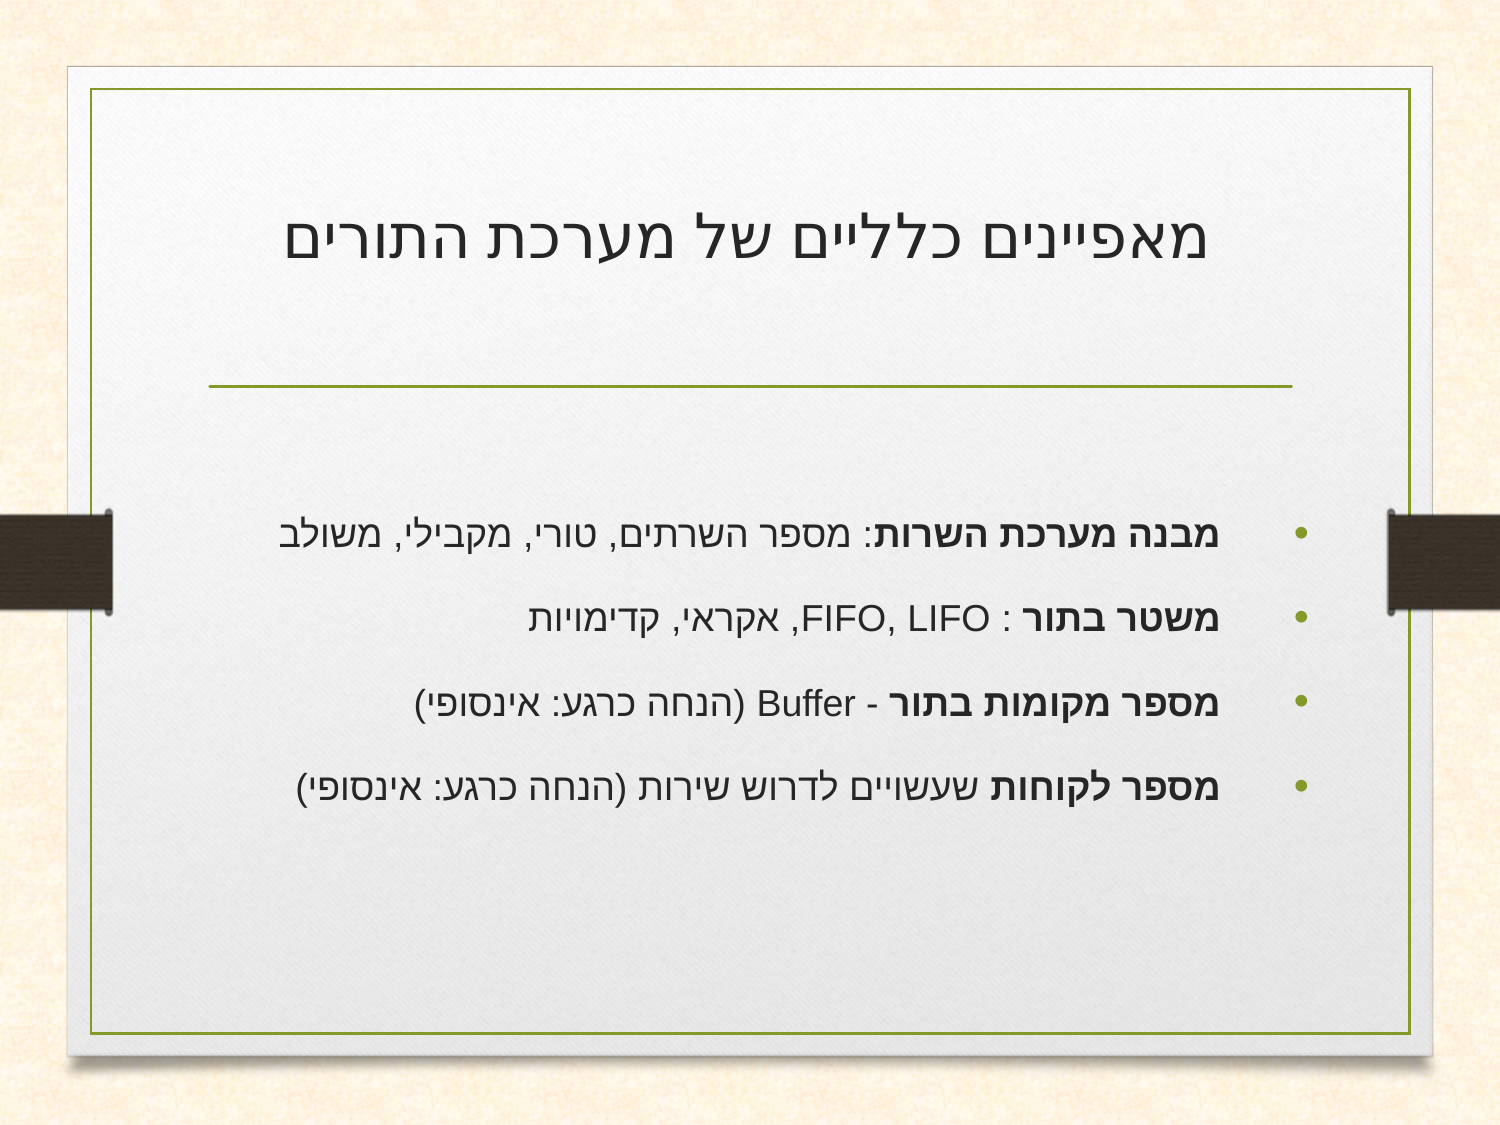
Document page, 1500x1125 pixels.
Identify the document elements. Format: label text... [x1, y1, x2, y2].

picture [0, 0, 1500, 1125]
text_box מבנה מערכת השרות: מספר השרתים, טורי, מקבילי, משולב משטר בתור : FIFO, LIFO, אקראי, קדימויות מספר מקומות בתור - Buffer (הנחה כרגע: אינסופי) מספר לקוחות שעשויים לדרוש שירות (הנחה כרגע: אינסופי) [0, 479, 1324, 1125]
title מאפיינים כלליים של מערכת התורים [171, 160, 1324, 307]
